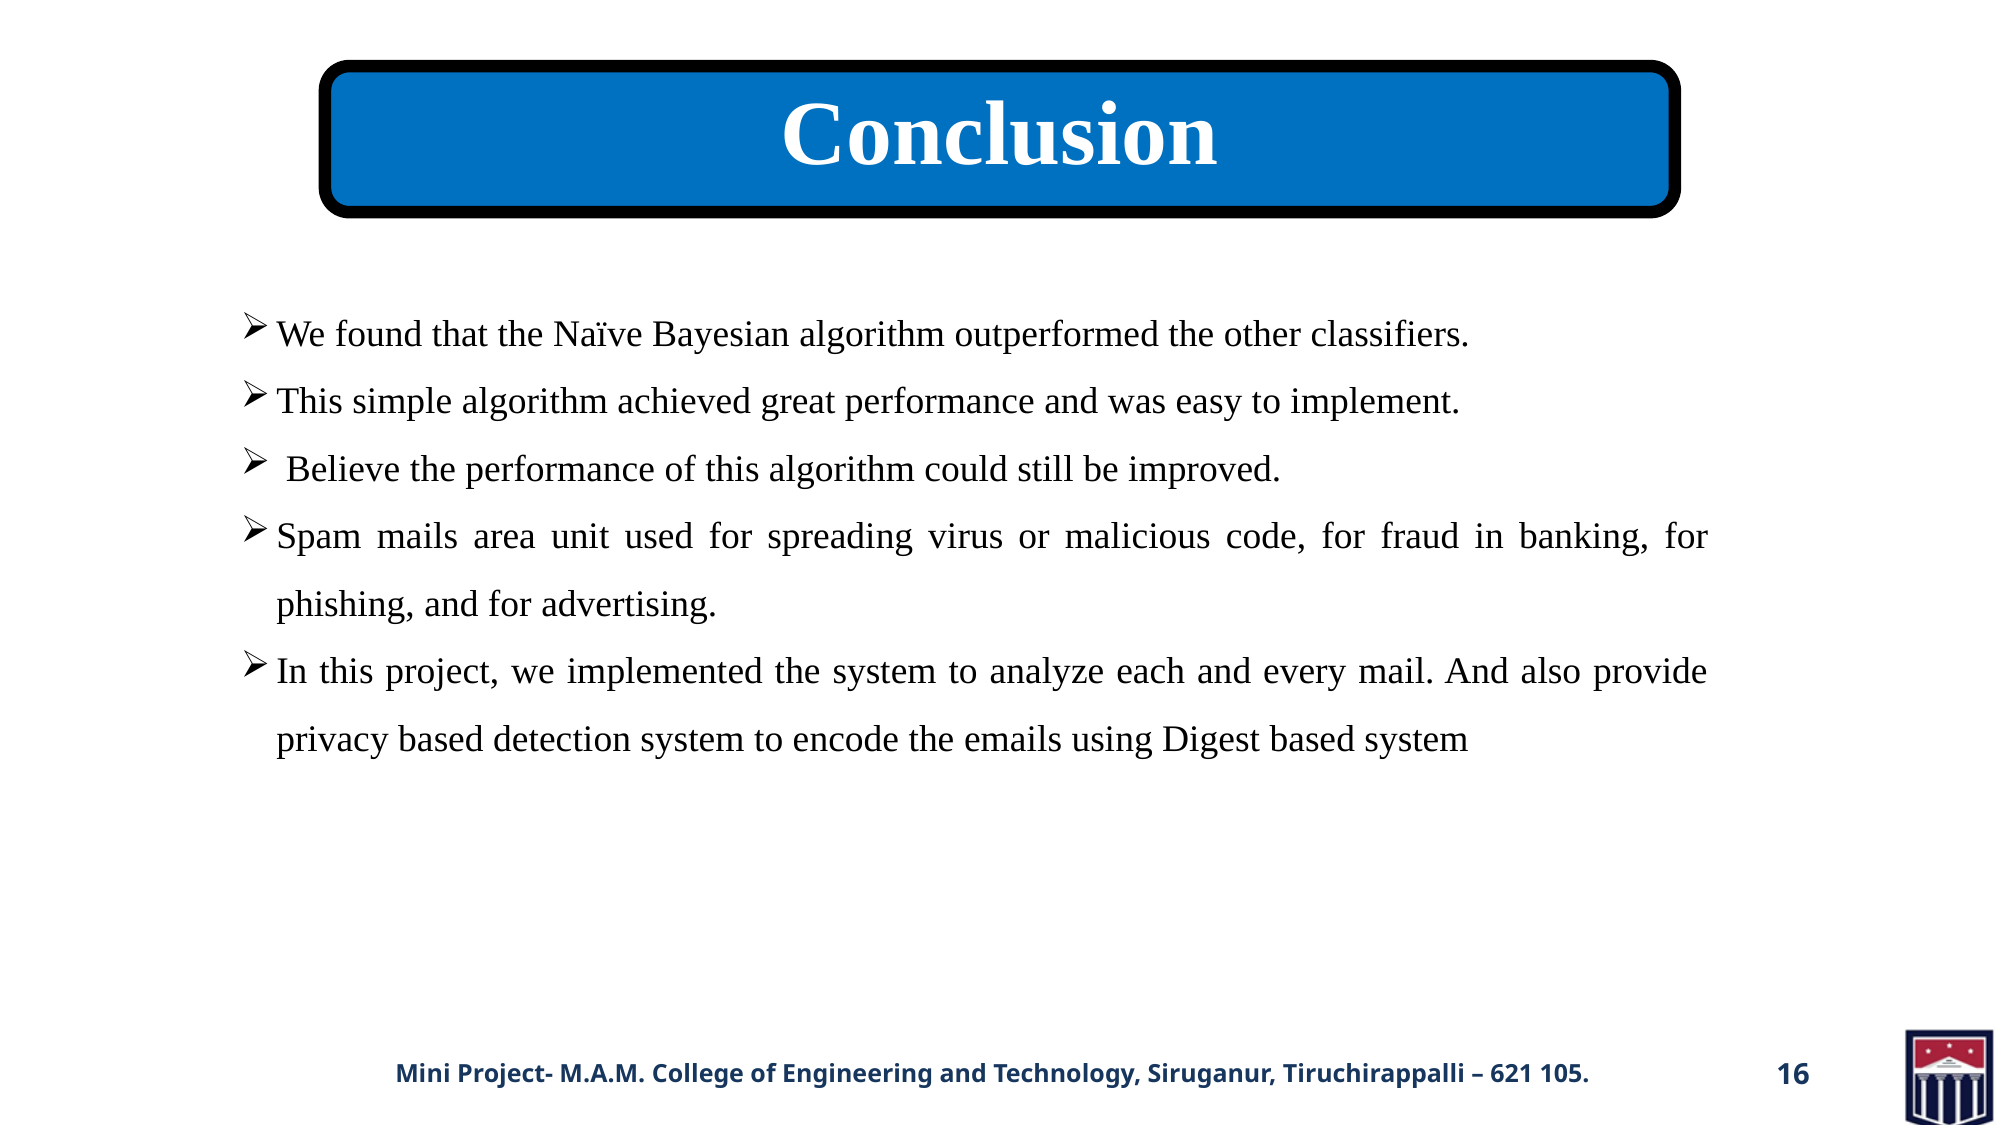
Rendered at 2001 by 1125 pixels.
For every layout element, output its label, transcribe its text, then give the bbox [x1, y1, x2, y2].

picture [1899, 1018, 2000, 1125]
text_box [324, 65, 1676, 213]
text_box We found that the Naïve Bayesian algorithm outperformed the other classifiers. This simple algorithm achieved great performance and was easy to implement. Believe the performance of this algorithm could still be improved. Spam mails area unit used for spreading virus or malicious code, for fraud in banking, for phishing, and for advertising. In this project, we implemented the system to analyze each and every mail. And also provide privacy based detection system to encode the emails using Digest based system [226, 278, 1725, 834]
slide_number 16 [1725, 1045, 1825, 1106]
footer Mini Project- M.A.M. College of Engineering and Technology, Siruganur, Tiruchirappalli – 621 105. [312, 1042, 1675, 1103]
